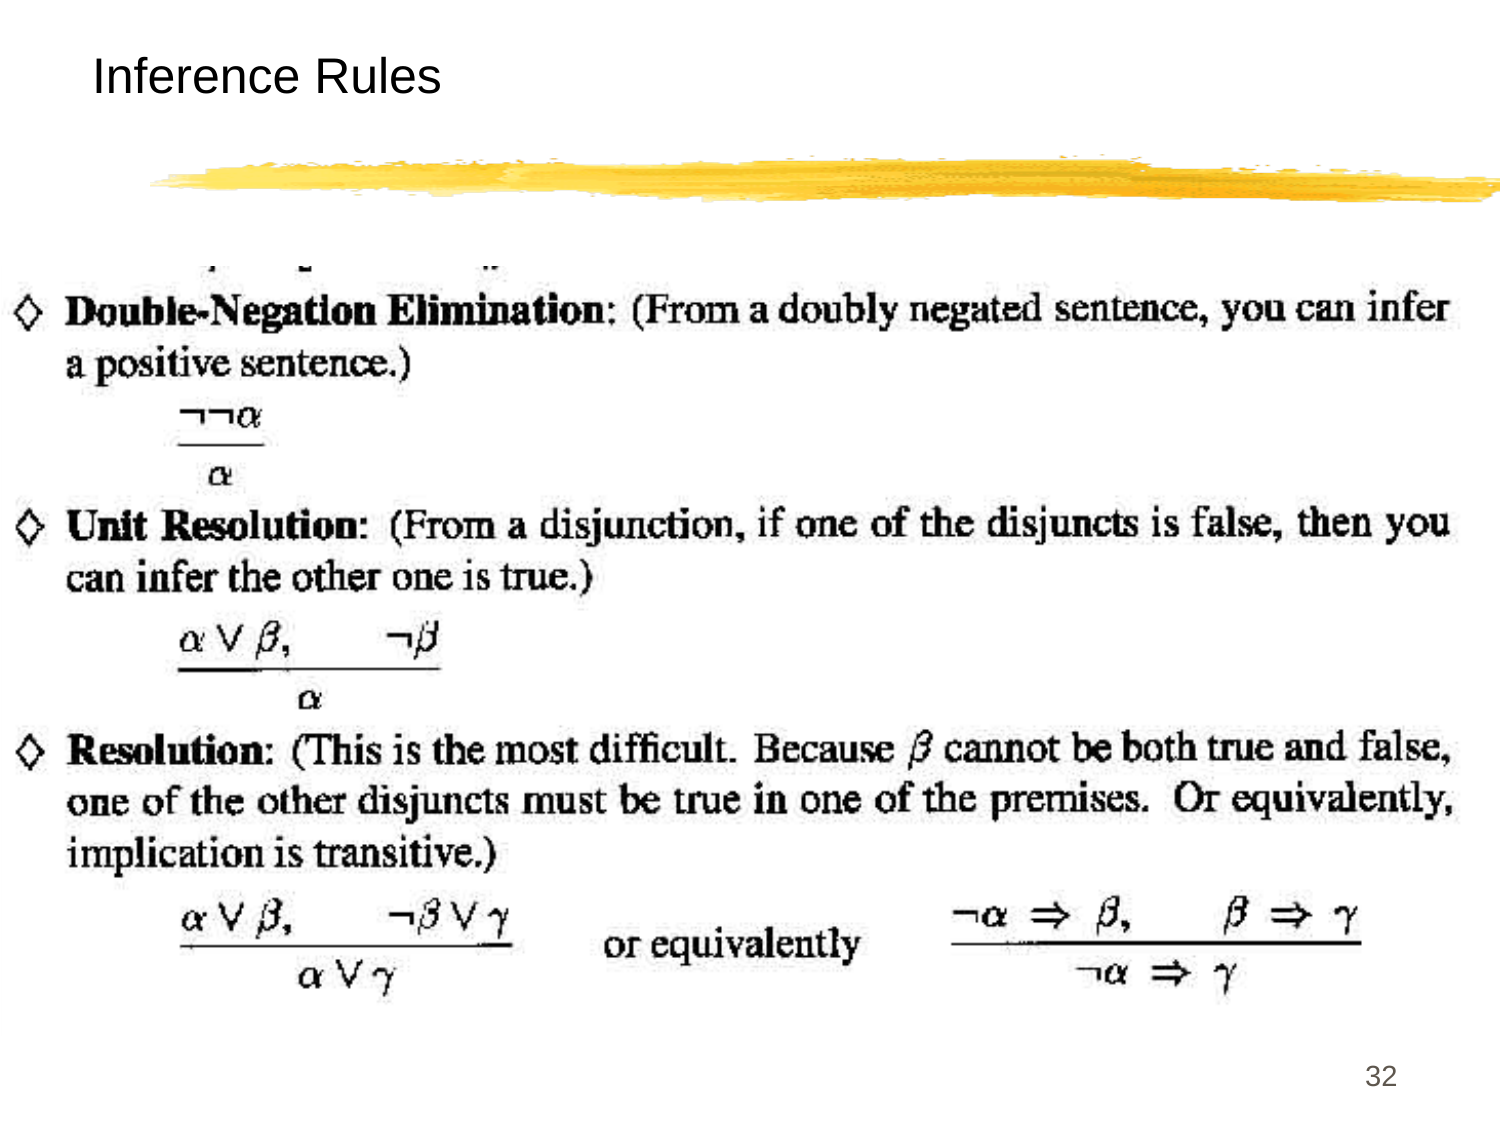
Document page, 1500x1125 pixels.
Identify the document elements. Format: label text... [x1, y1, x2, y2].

text_box ‹#› [1099, 1045, 1413, 1100]
picture [0, 266, 1483, 1037]
picture [150, 149, 1500, 213]
text_box Inference Rules [77, 57, 1415, 112]
